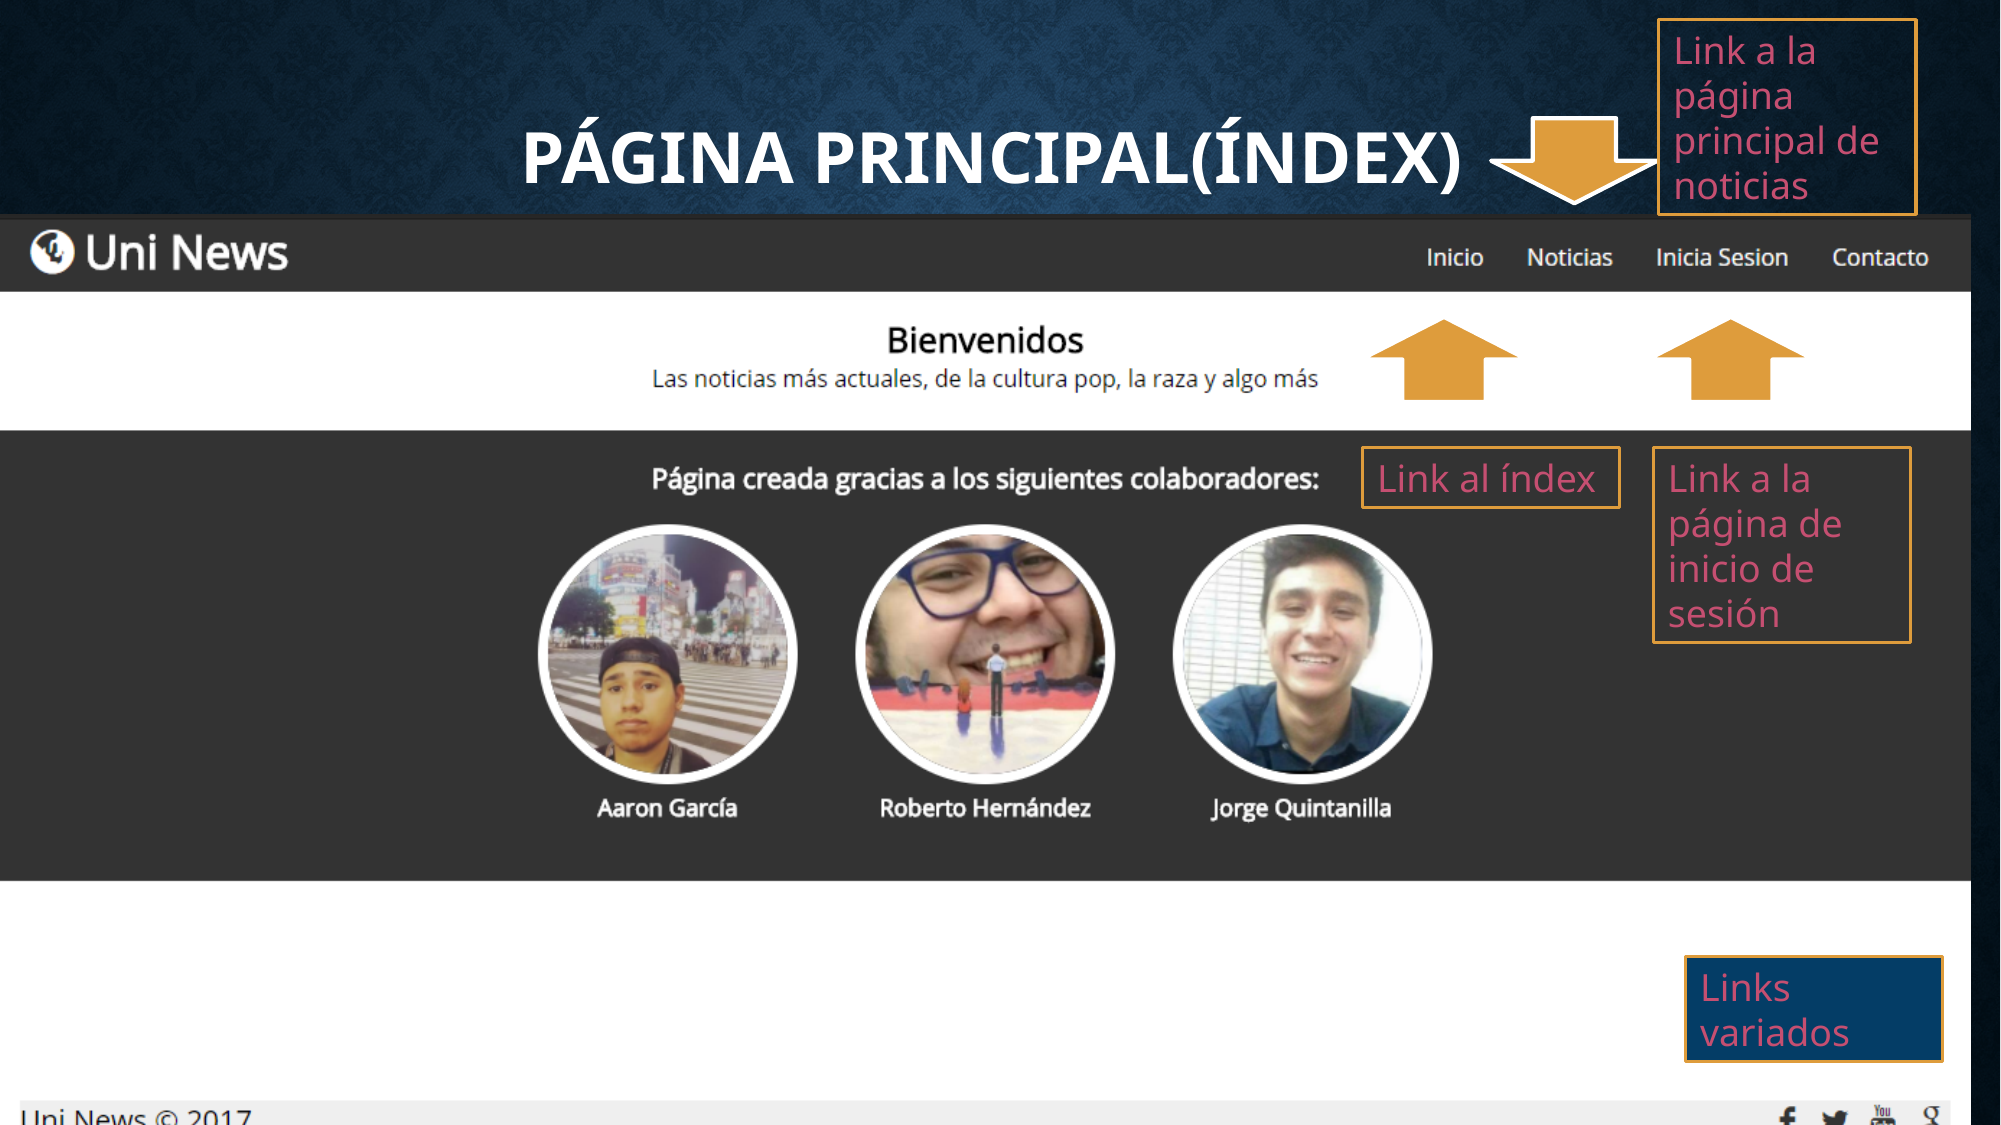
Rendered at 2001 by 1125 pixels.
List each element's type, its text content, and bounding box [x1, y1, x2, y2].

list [0, 214, 1972, 1125]
text_box [1489, 116, 1657, 206]
text_box Link a la página principal de noticias [1657, 18, 1918, 213]
title Página principal(índex) [492, 4, 1491, 213]
